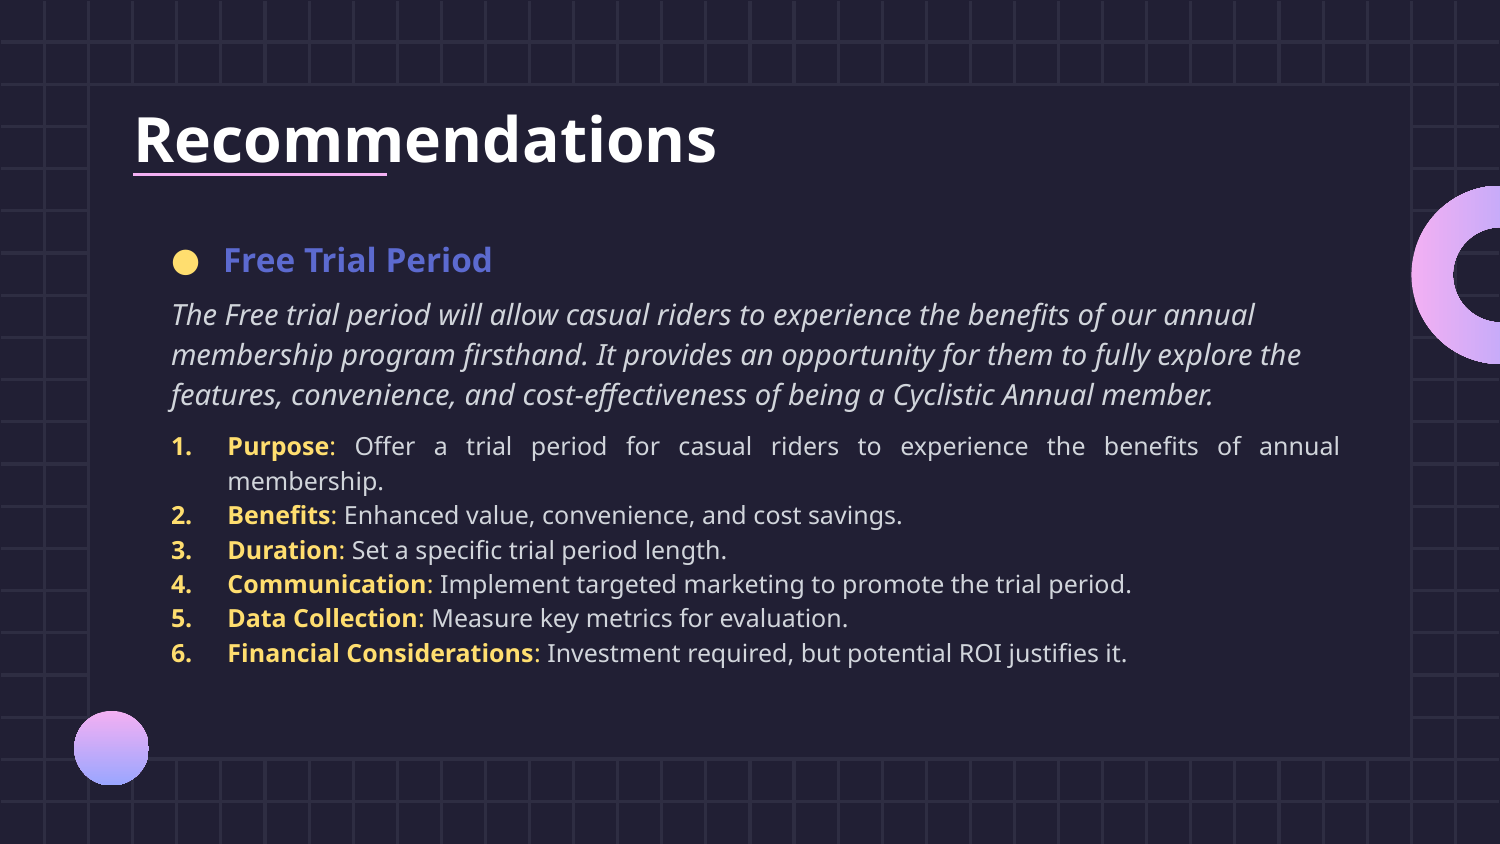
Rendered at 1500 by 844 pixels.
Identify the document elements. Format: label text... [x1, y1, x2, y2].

subtitle Free Trial Period The Free trial period will allow casual riders to experience the benefits of our annual membership program firsthand. It provides an opportunity for them to fully explore the features, convenience, and cost-effectiveness of being a Cyclistic Annual member. Purpose: Offer a trial period for casual riders to experience the benefits of annual membership. Benefits: Enhanced value, convenience, and cost savings. Duration: Set a specific trial period length. Communication: Implement targeted marketing to promote the trial period. Data Collection: Measure key metrics for evaluation. Financial Considerations: Investment required, but potential ROI justifies it. [133, 218, 1357, 681]
text_box [74, 710, 149, 786]
title Recommendations [118, 85, 1382, 180]
